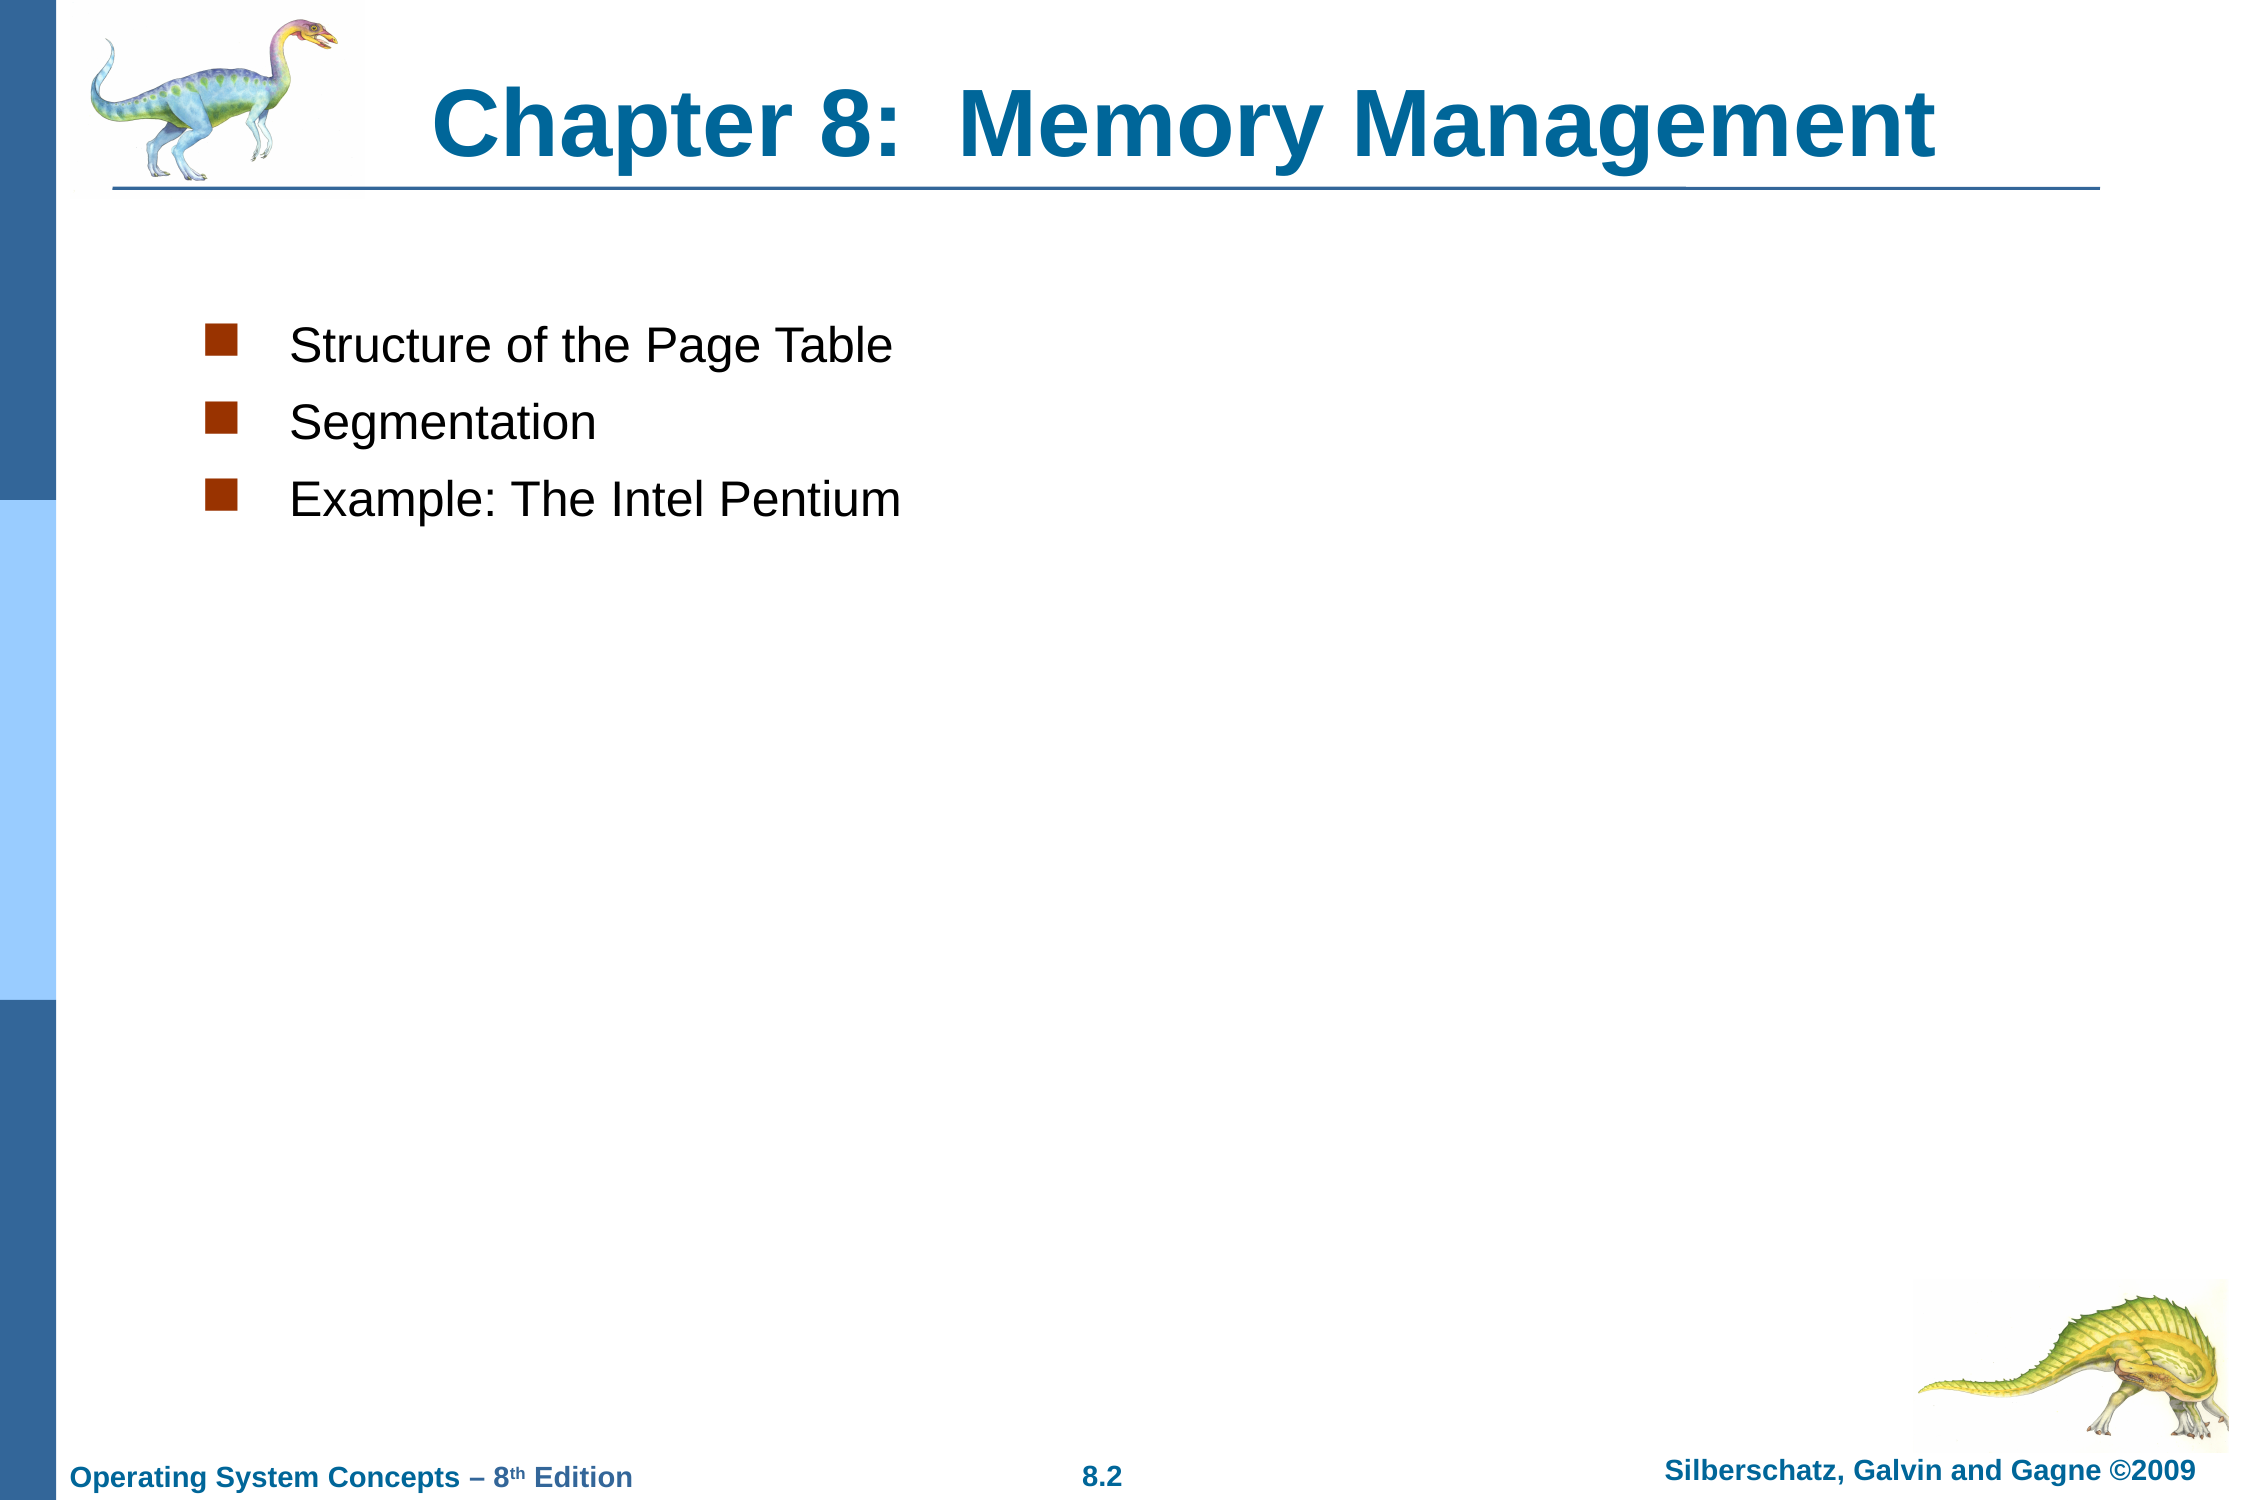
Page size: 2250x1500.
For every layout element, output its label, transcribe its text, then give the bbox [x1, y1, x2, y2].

title Chapter 8: Memory Management [231, 60, 2138, 187]
picture [70, 0, 365, 199]
picture [1913, 1279, 2229, 1453]
list Structure of the Page Table Segmentation Example: The Intel Pentium [187, 301, 1997, 1283]
